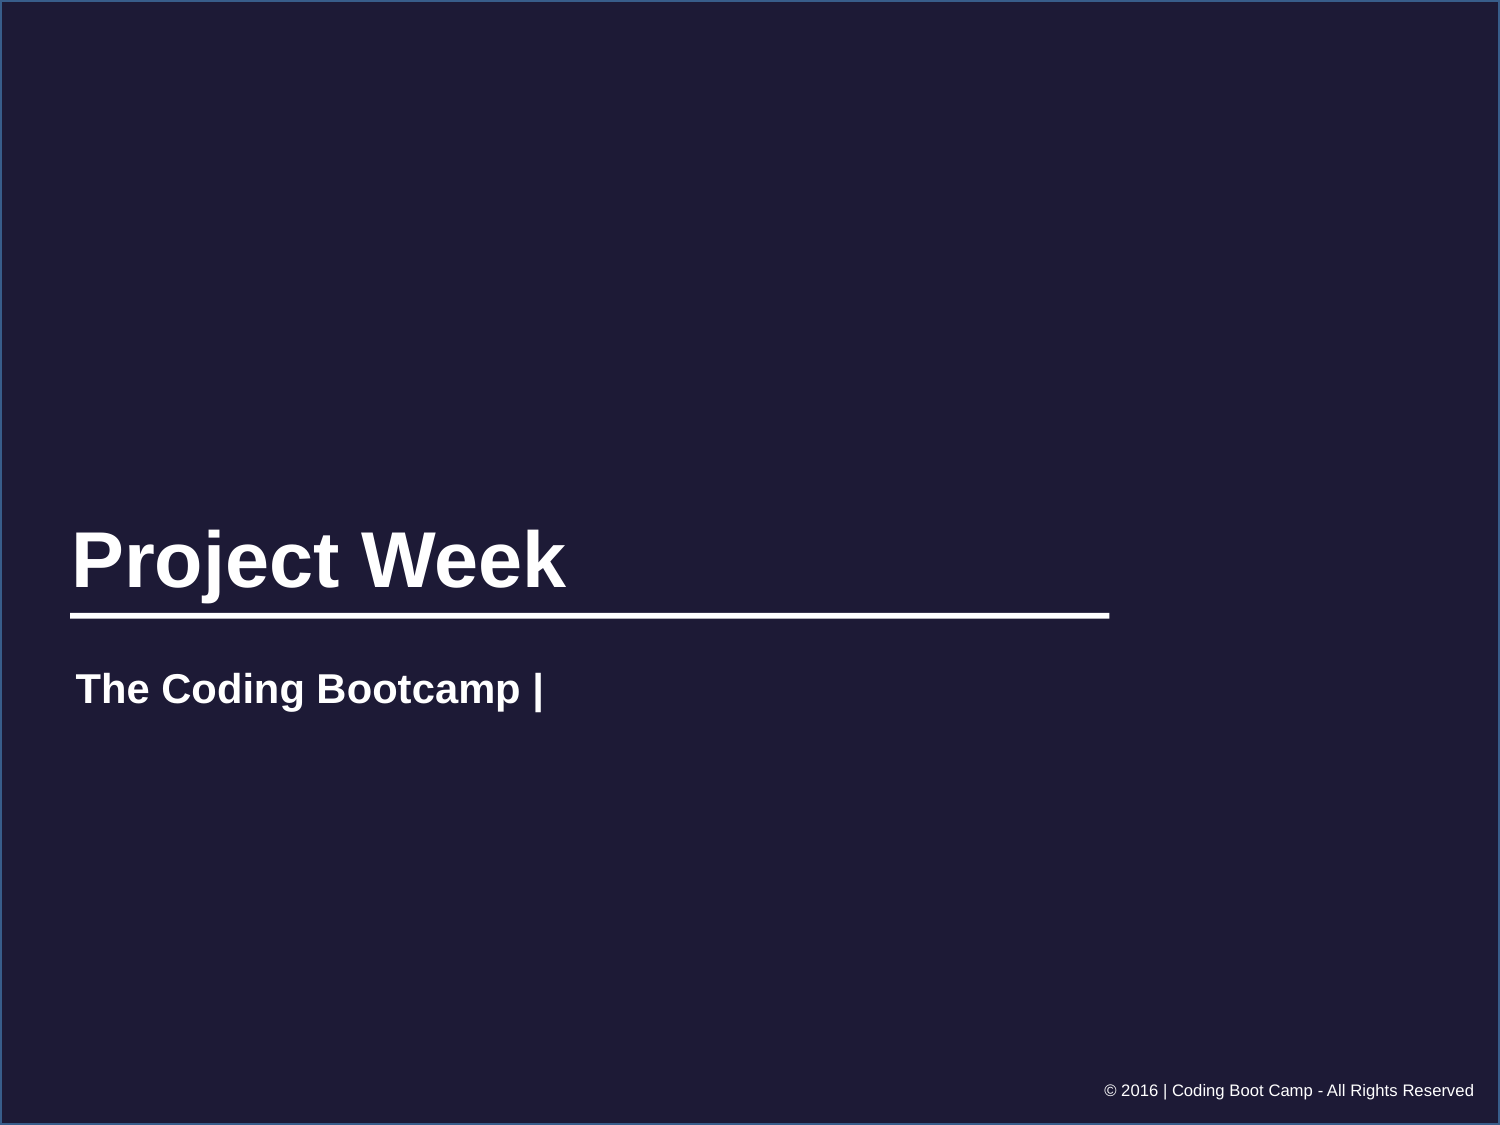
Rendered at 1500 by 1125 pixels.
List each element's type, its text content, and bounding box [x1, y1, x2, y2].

text_box Project Week [64, 500, 1414, 611]
